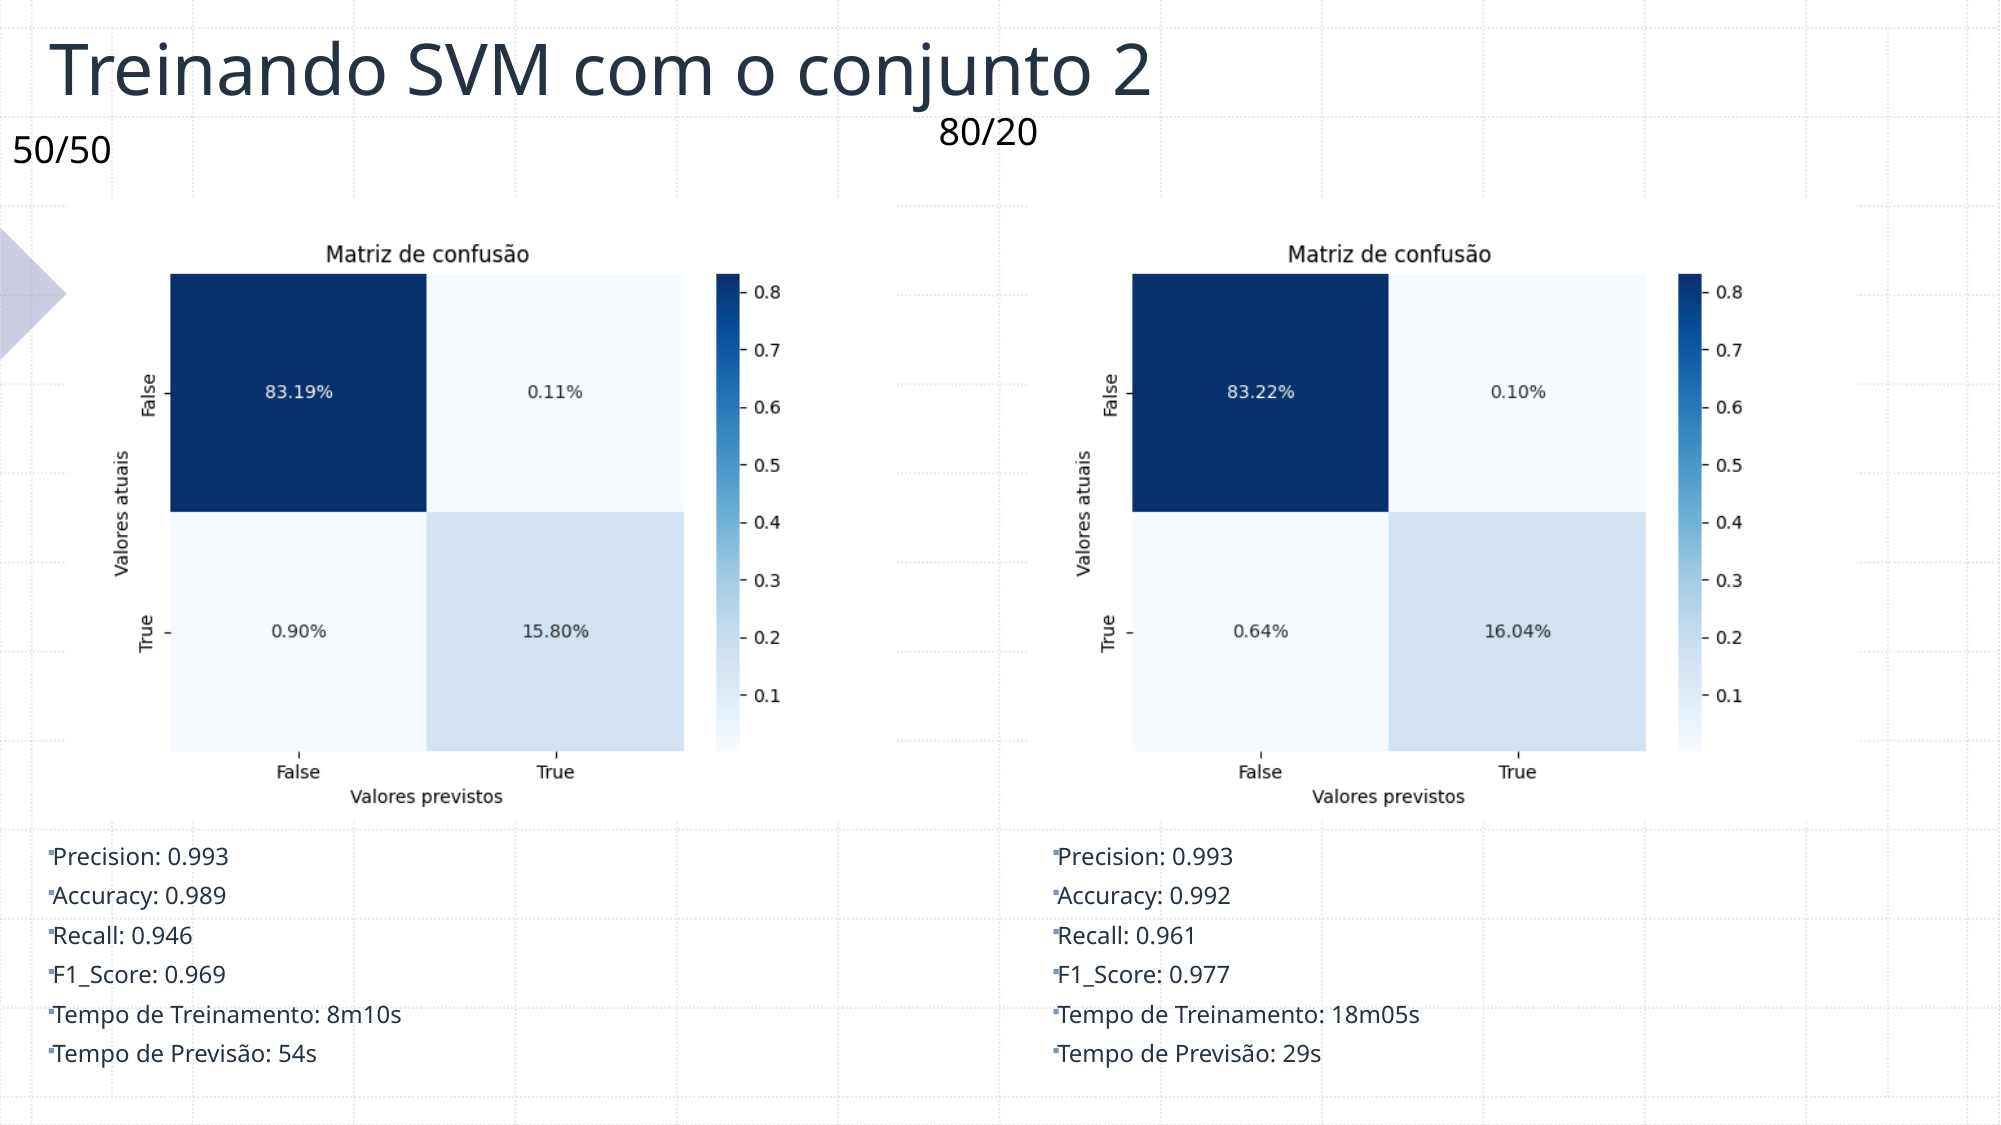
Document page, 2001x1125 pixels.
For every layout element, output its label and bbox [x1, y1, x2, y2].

picture [67, 199, 895, 820]
picture [1029, 199, 1857, 820]
text_box [0, 0, 2000, 1125]
